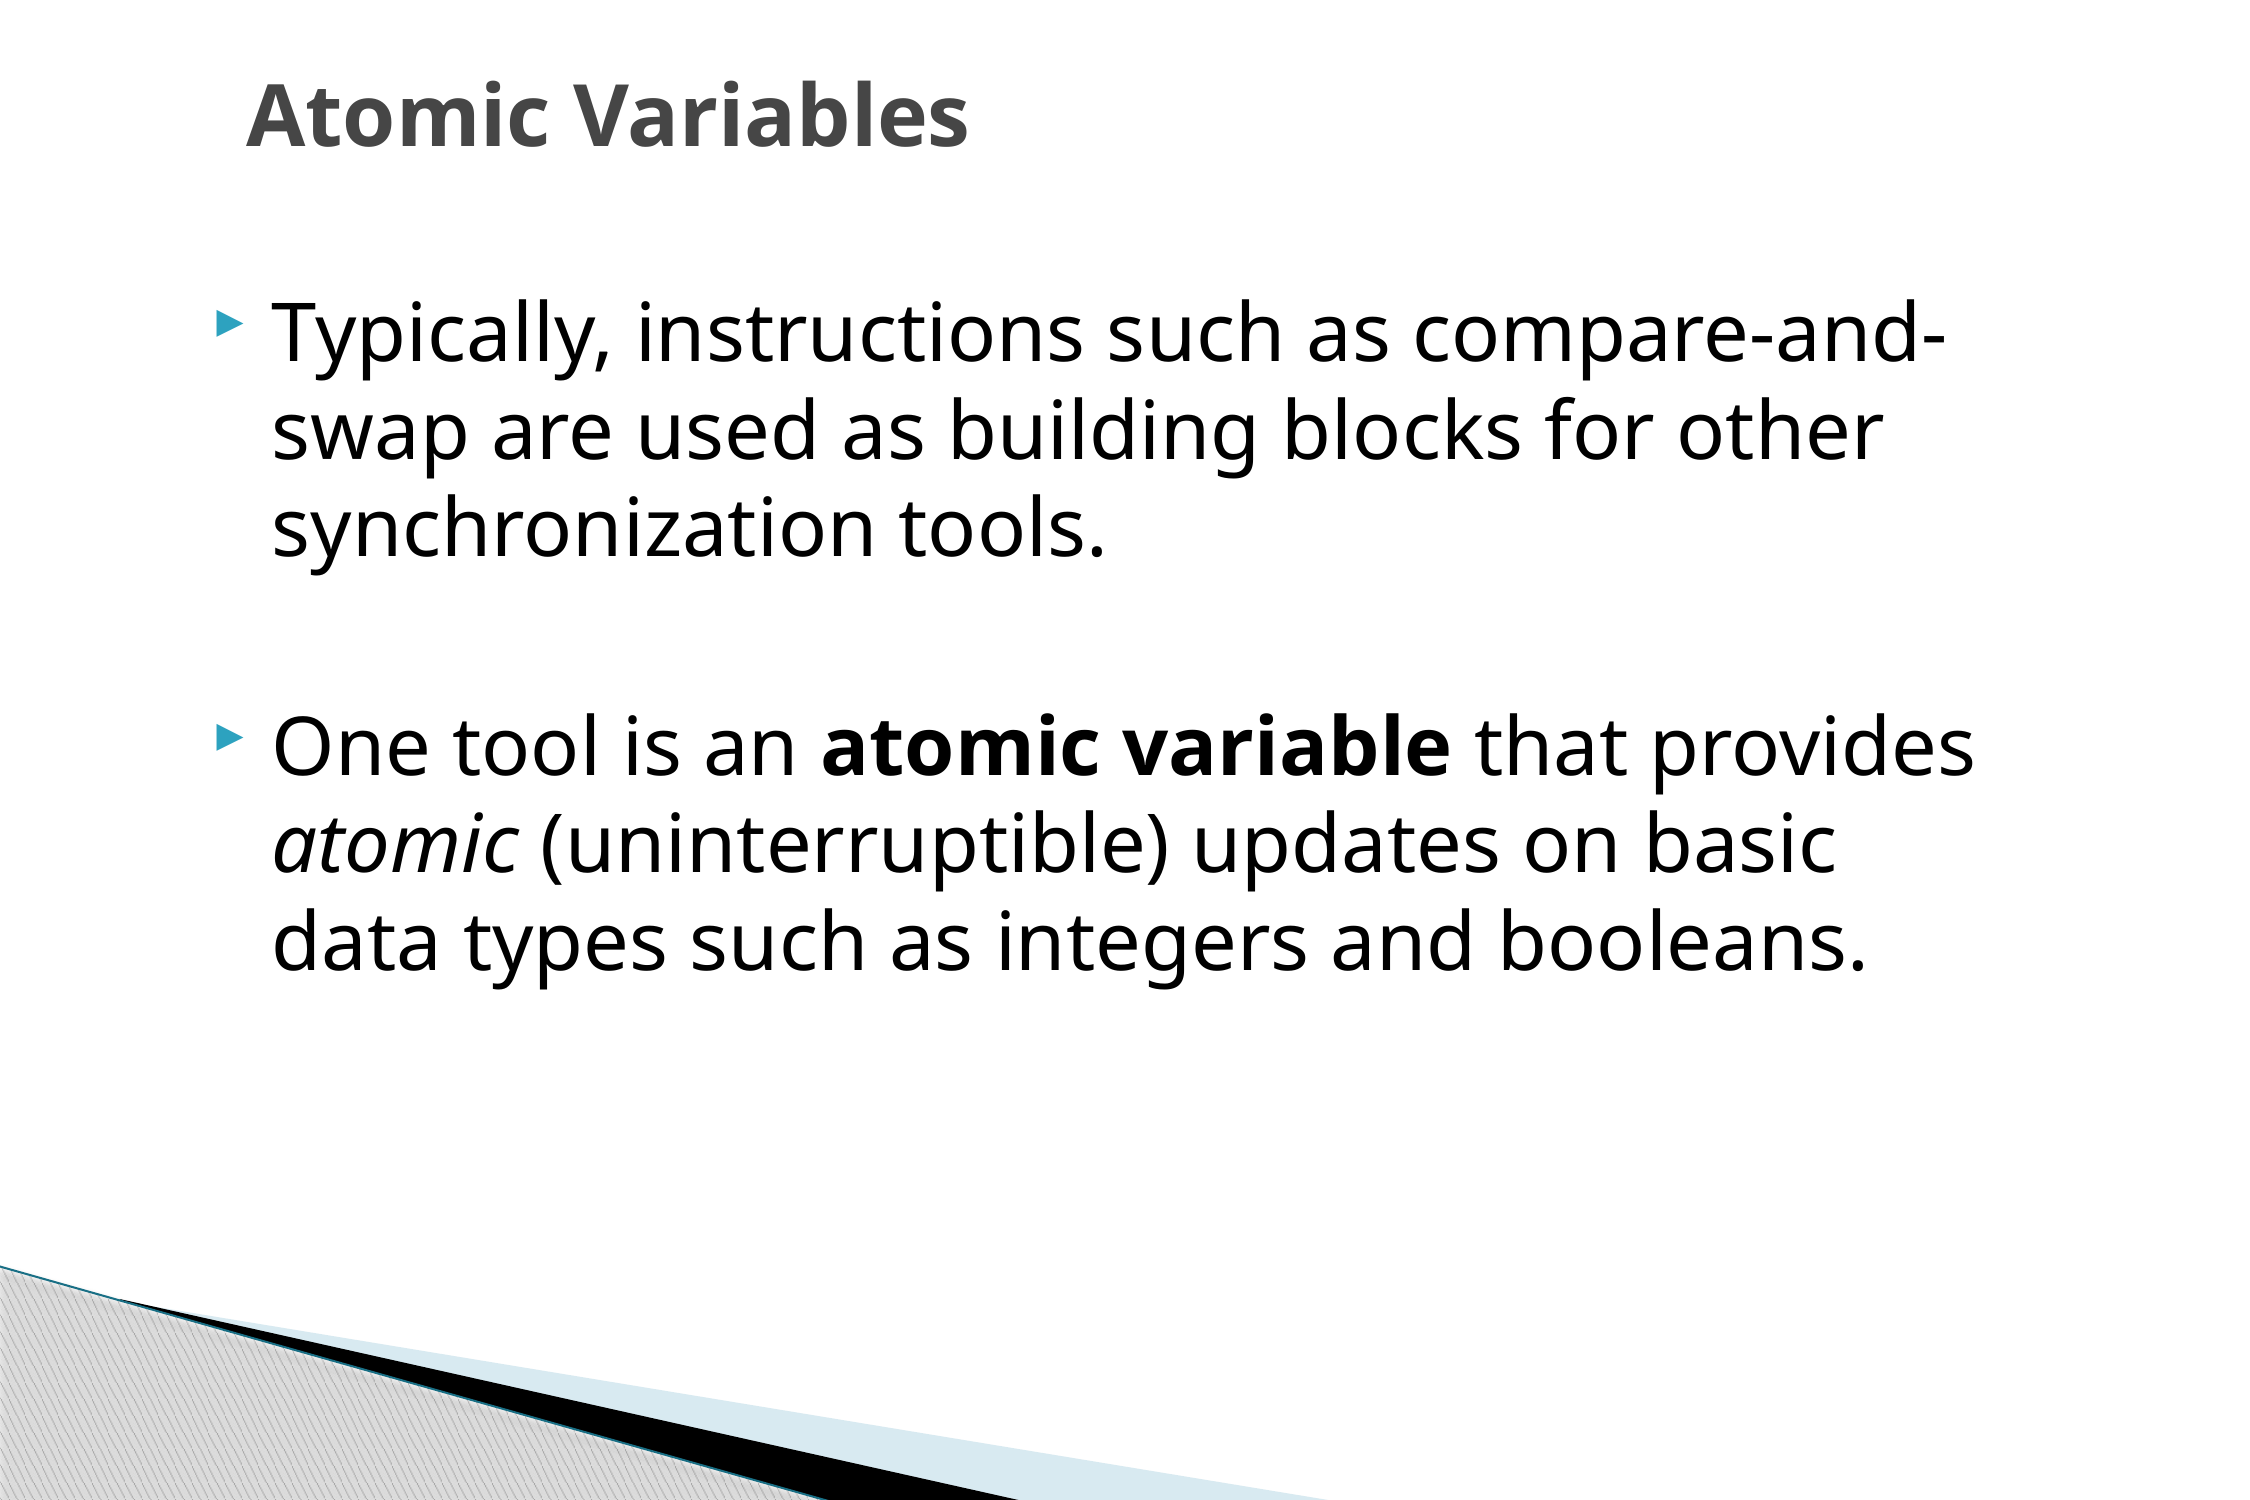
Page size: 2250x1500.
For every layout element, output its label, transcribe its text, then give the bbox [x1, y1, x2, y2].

title Atomic Variables [225, 49, 2025, 176]
list Typically, instructions such as compare-and-swap are used as building blocks for other synchronization tools. One tool is an atomic variable that provides atomic (uninterruptible) updates on basic data types such as integers and booleans. [164, 269, 2025, 1400]
